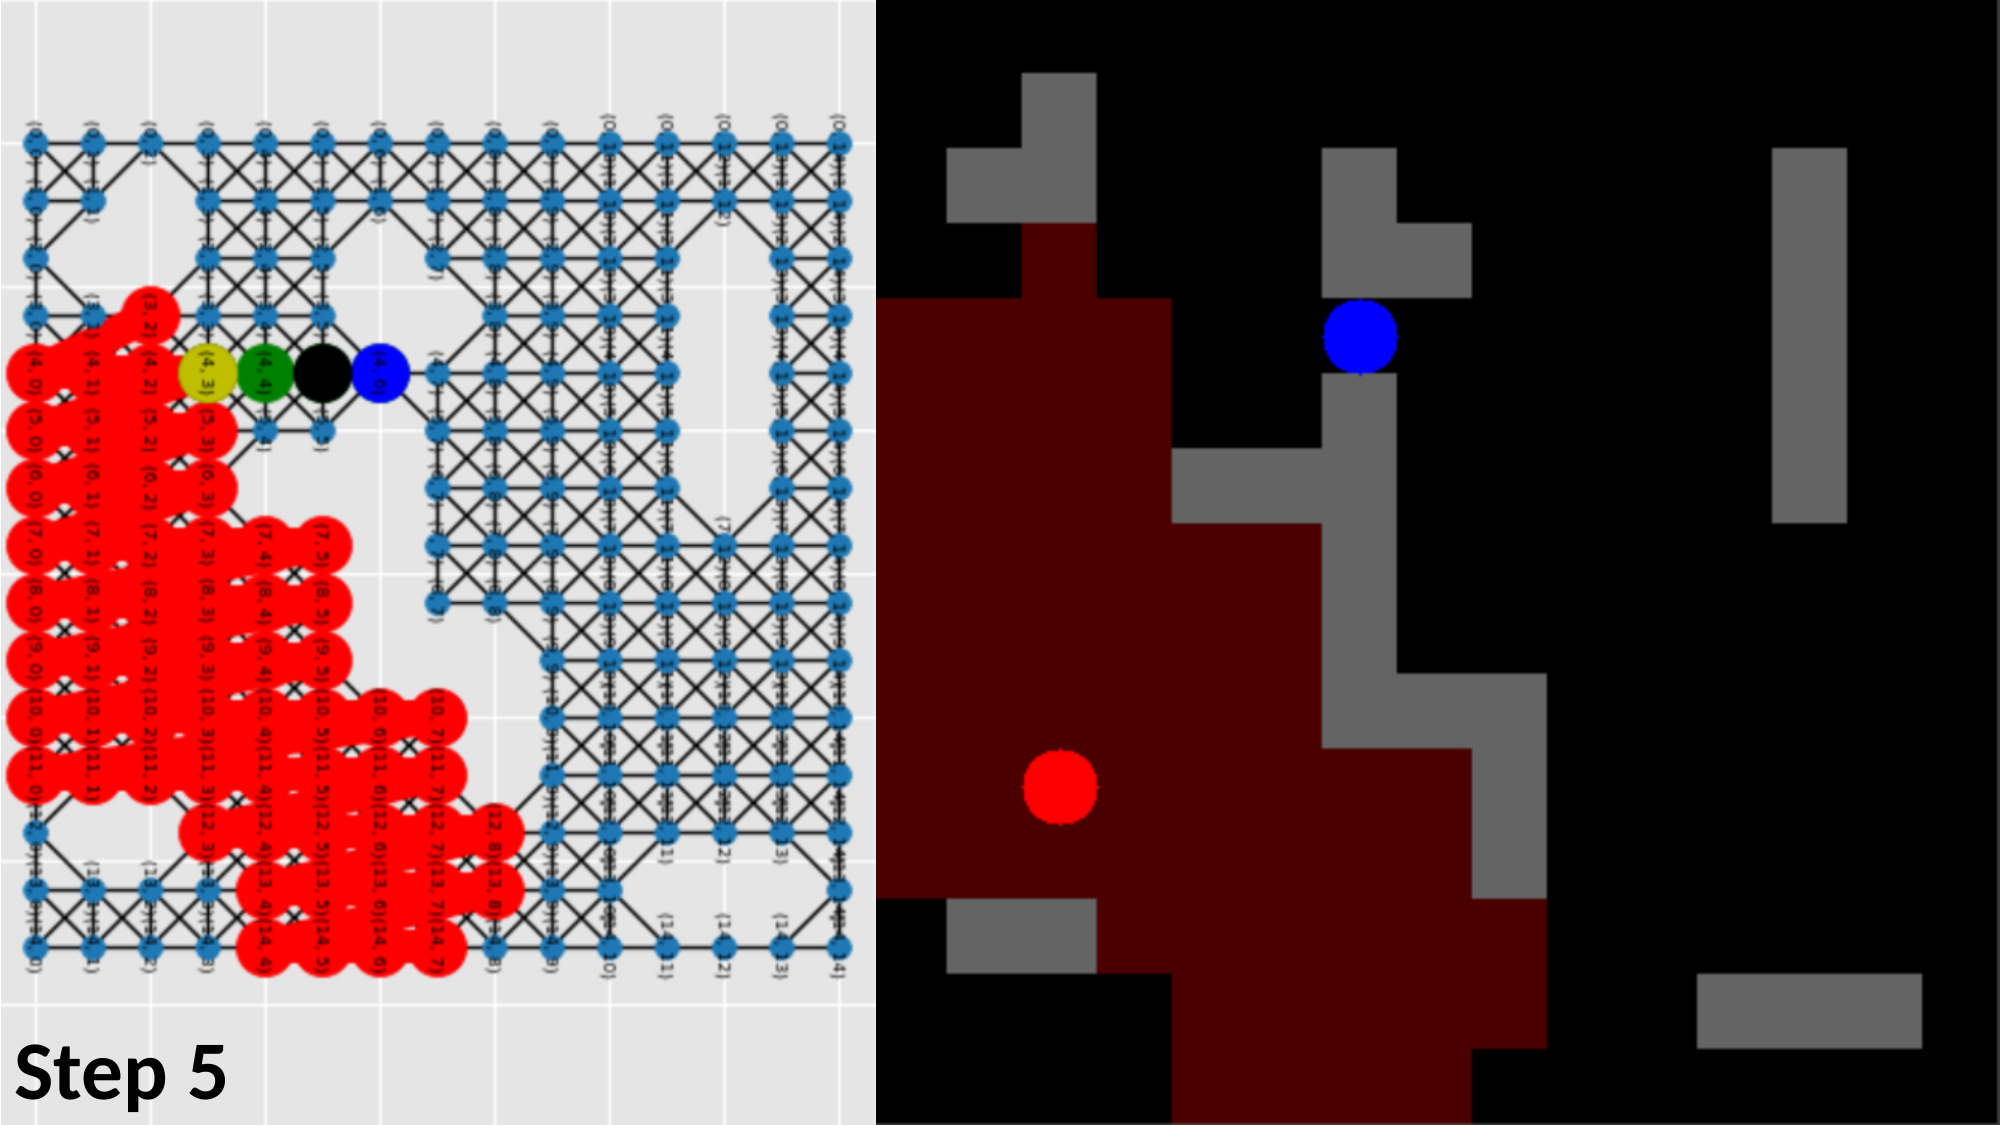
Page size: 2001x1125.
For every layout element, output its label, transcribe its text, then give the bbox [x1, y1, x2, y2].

text_box Step 5 [0, 1008, 261, 1124]
picture [0, 0, 2000, 1125]
